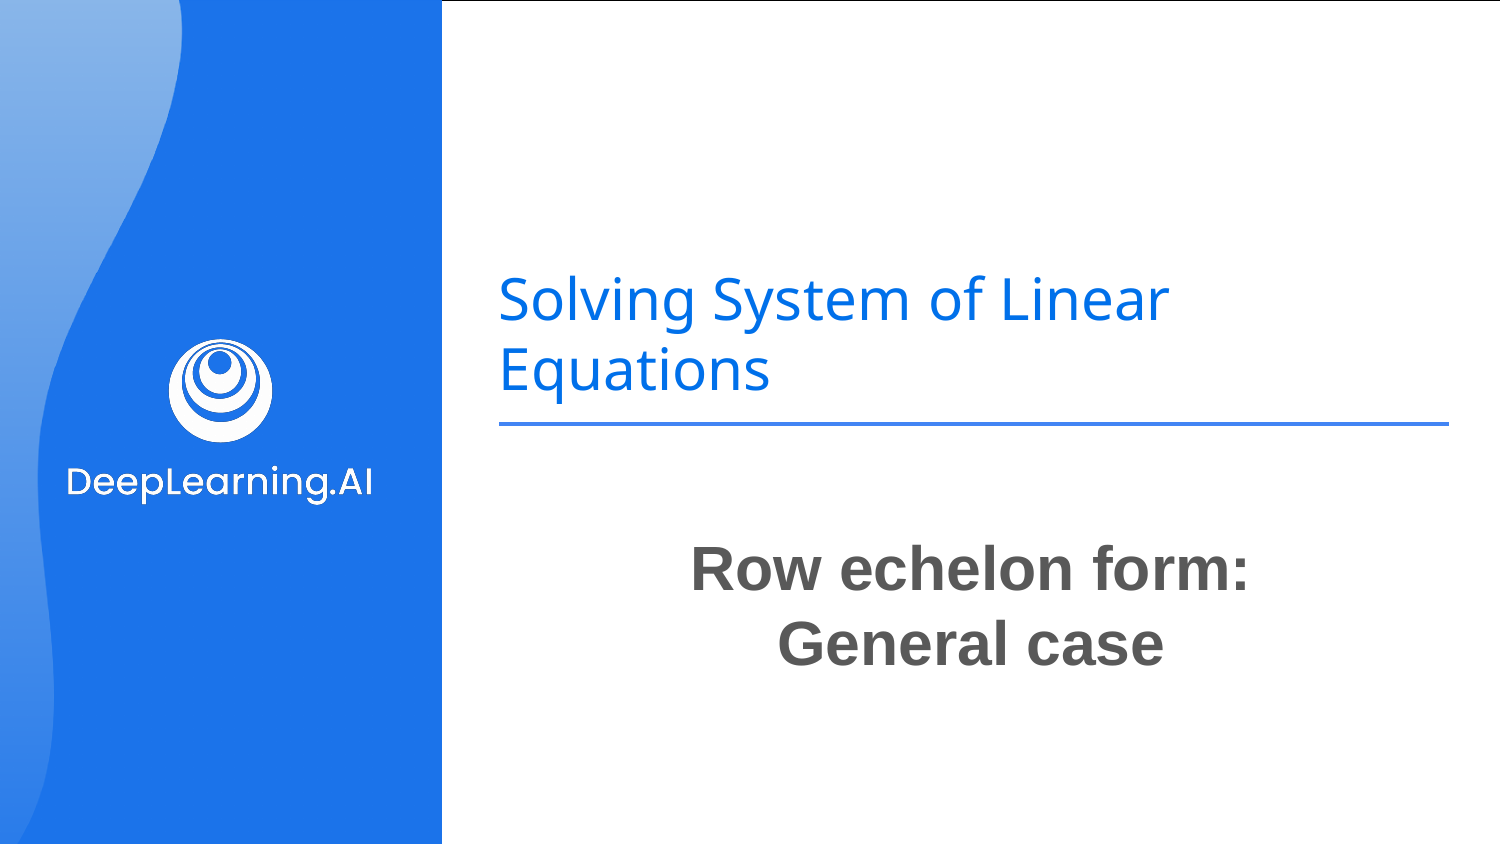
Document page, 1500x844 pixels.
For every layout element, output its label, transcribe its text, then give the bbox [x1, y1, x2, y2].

title Solving System of Linear Equations [71, 260, 1429, 404]
subtitle Row echelon form: General case [98, 525, 1402, 844]
picture [0, 0, 442, 844]
